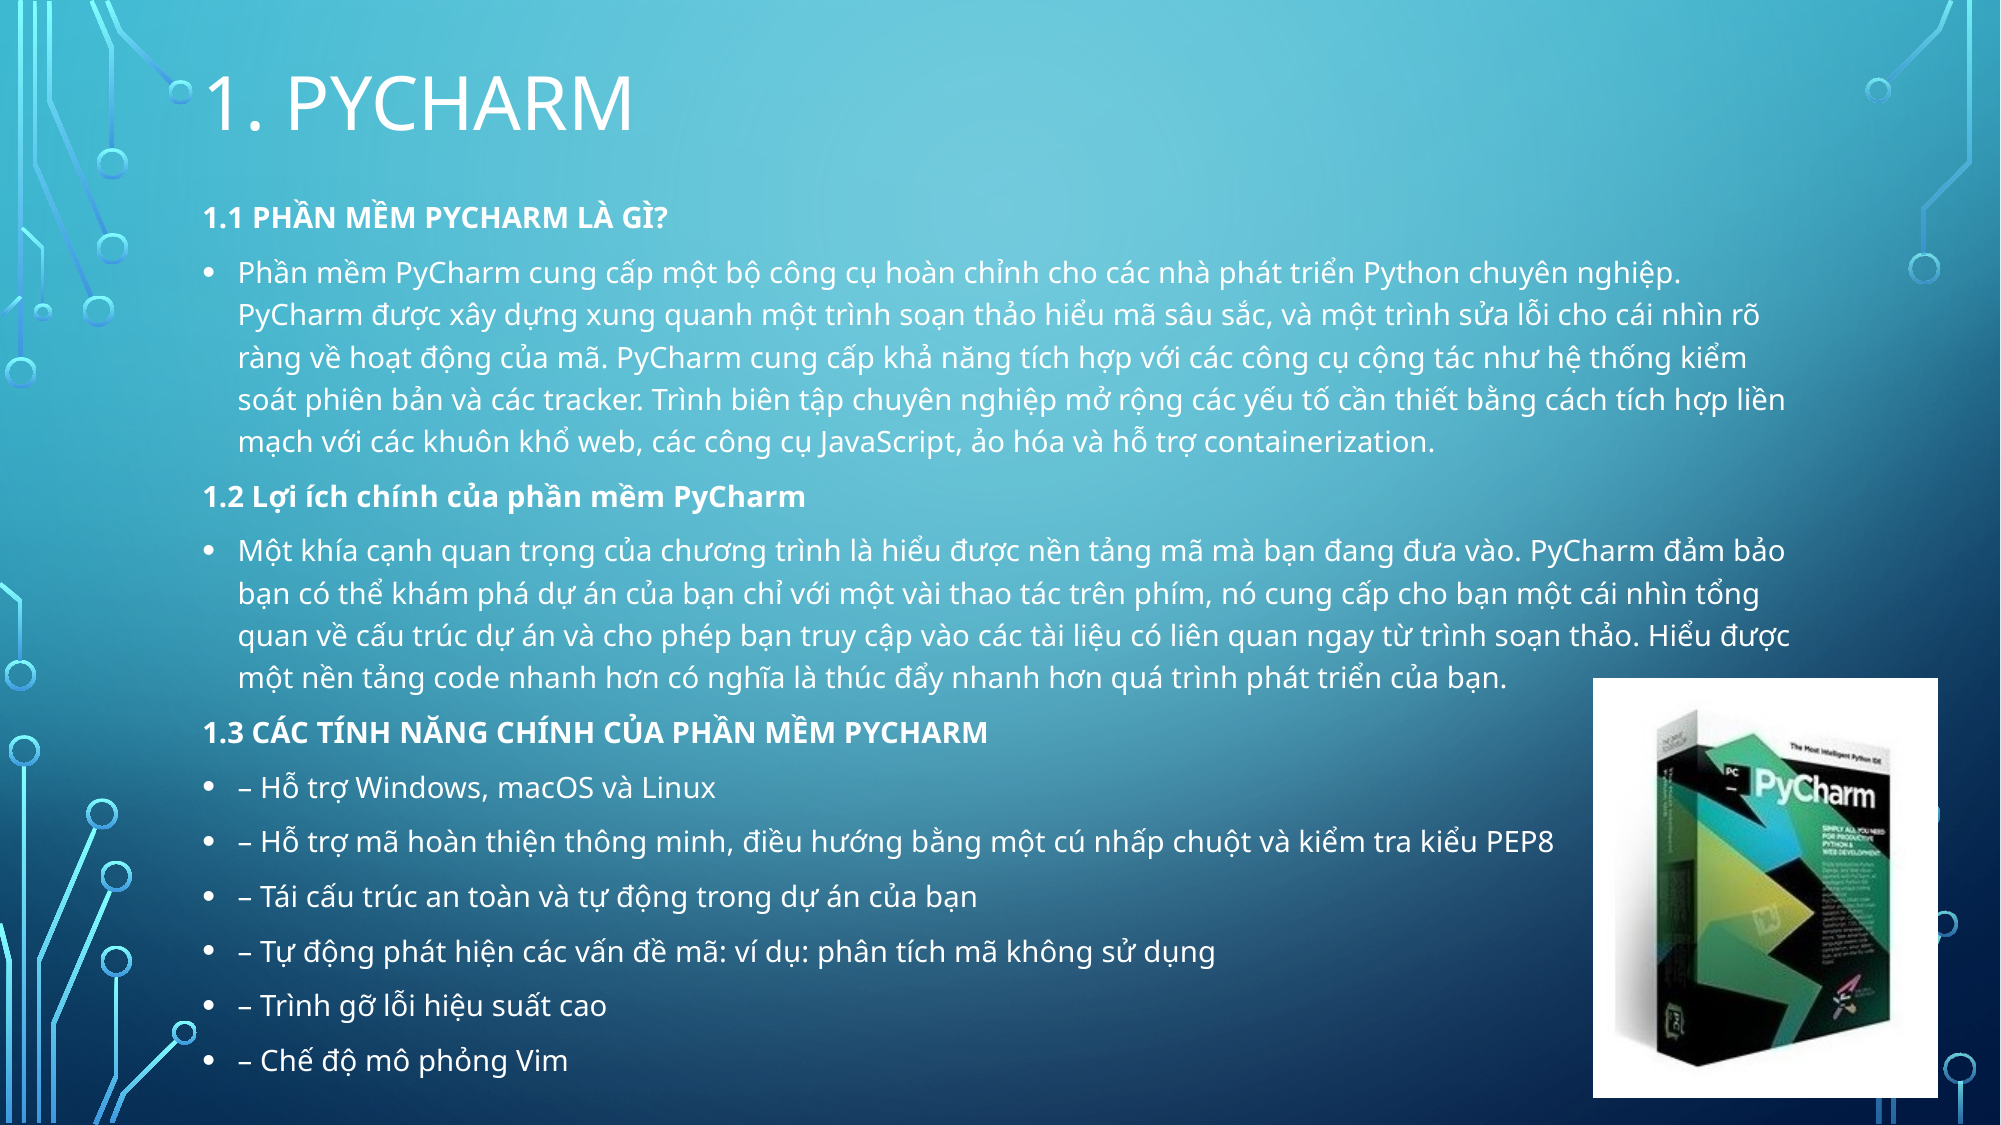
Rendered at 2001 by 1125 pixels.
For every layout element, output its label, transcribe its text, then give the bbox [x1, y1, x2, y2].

list 1.1 PHẦN MỀM PYCHARM LÀ GÌ? Phần mềm PyCharm cung cấp một bộ công cụ hoàn chỉnh cho các nhà phát triển Python chuyên nghiệp. PyCharm được xây dựng xung quanh một trình soạn thảo hiểu mã sâu sắc, và một trình sửa lỗi cho cái nhìn rõ ràng về hoạt động của mã. PyCharm cung cấp khả năng tích hợp với các công cụ cộng tác như hệ thống kiểm soát phiên bản và các tracker. Trình biên tập chuyên nghiệp mở rộng các yếu tố cần thiết bằng cách tích hợp liền mạch với các khuôn khổ web, các công cụ JavaScript, ảo hóa và hỗ trợ containerization. 1.2 Lợi ích chính của phần mềm PyCharm Một khía cạnh quan trọng của chương trình là hiểu được nền tảng mã mà bạn đang đưa vào. PyCharm đảm bảo bạn có thể khám phá dự án của bạn chỉ với một vài thao tác trên phím, nó cung cấp cho bạn một cái nhìn tổng quan về cấu trúc dự án và cho phép bạn truy cập vào các tài liệu có liên quan ngay từ trình soạn thảo. Hiểu được một nền tảng code nhanh hơn có nghĩa là thúc đẩy nhanh hơn quá trình phát triển của bạn. 1.3 CÁC TÍNH NĂNG CHÍNH CỦA PHẦN MỀM PYCHARM – Hỗ trợ Windows, macOS và Linux – Hỗ trợ mã hoàn thiện thông minh, điều hướng bằng một cú nhấp chuột và kiểm tra kiểu PEP8 – Tái cấu trúc an toàn và tự động trong dự án của bạn – Tự động phát hiện các vấn đề mã: ví dụ: phân tích mã không sử dụng – Trình gỡ lỗi hiệu suất cao – Chế độ mô phỏng Vim [187, 184, 1813, 1098]
picture [1593, 678, 1938, 1098]
title 1. Pycharm [187, 27, 1813, 184]
